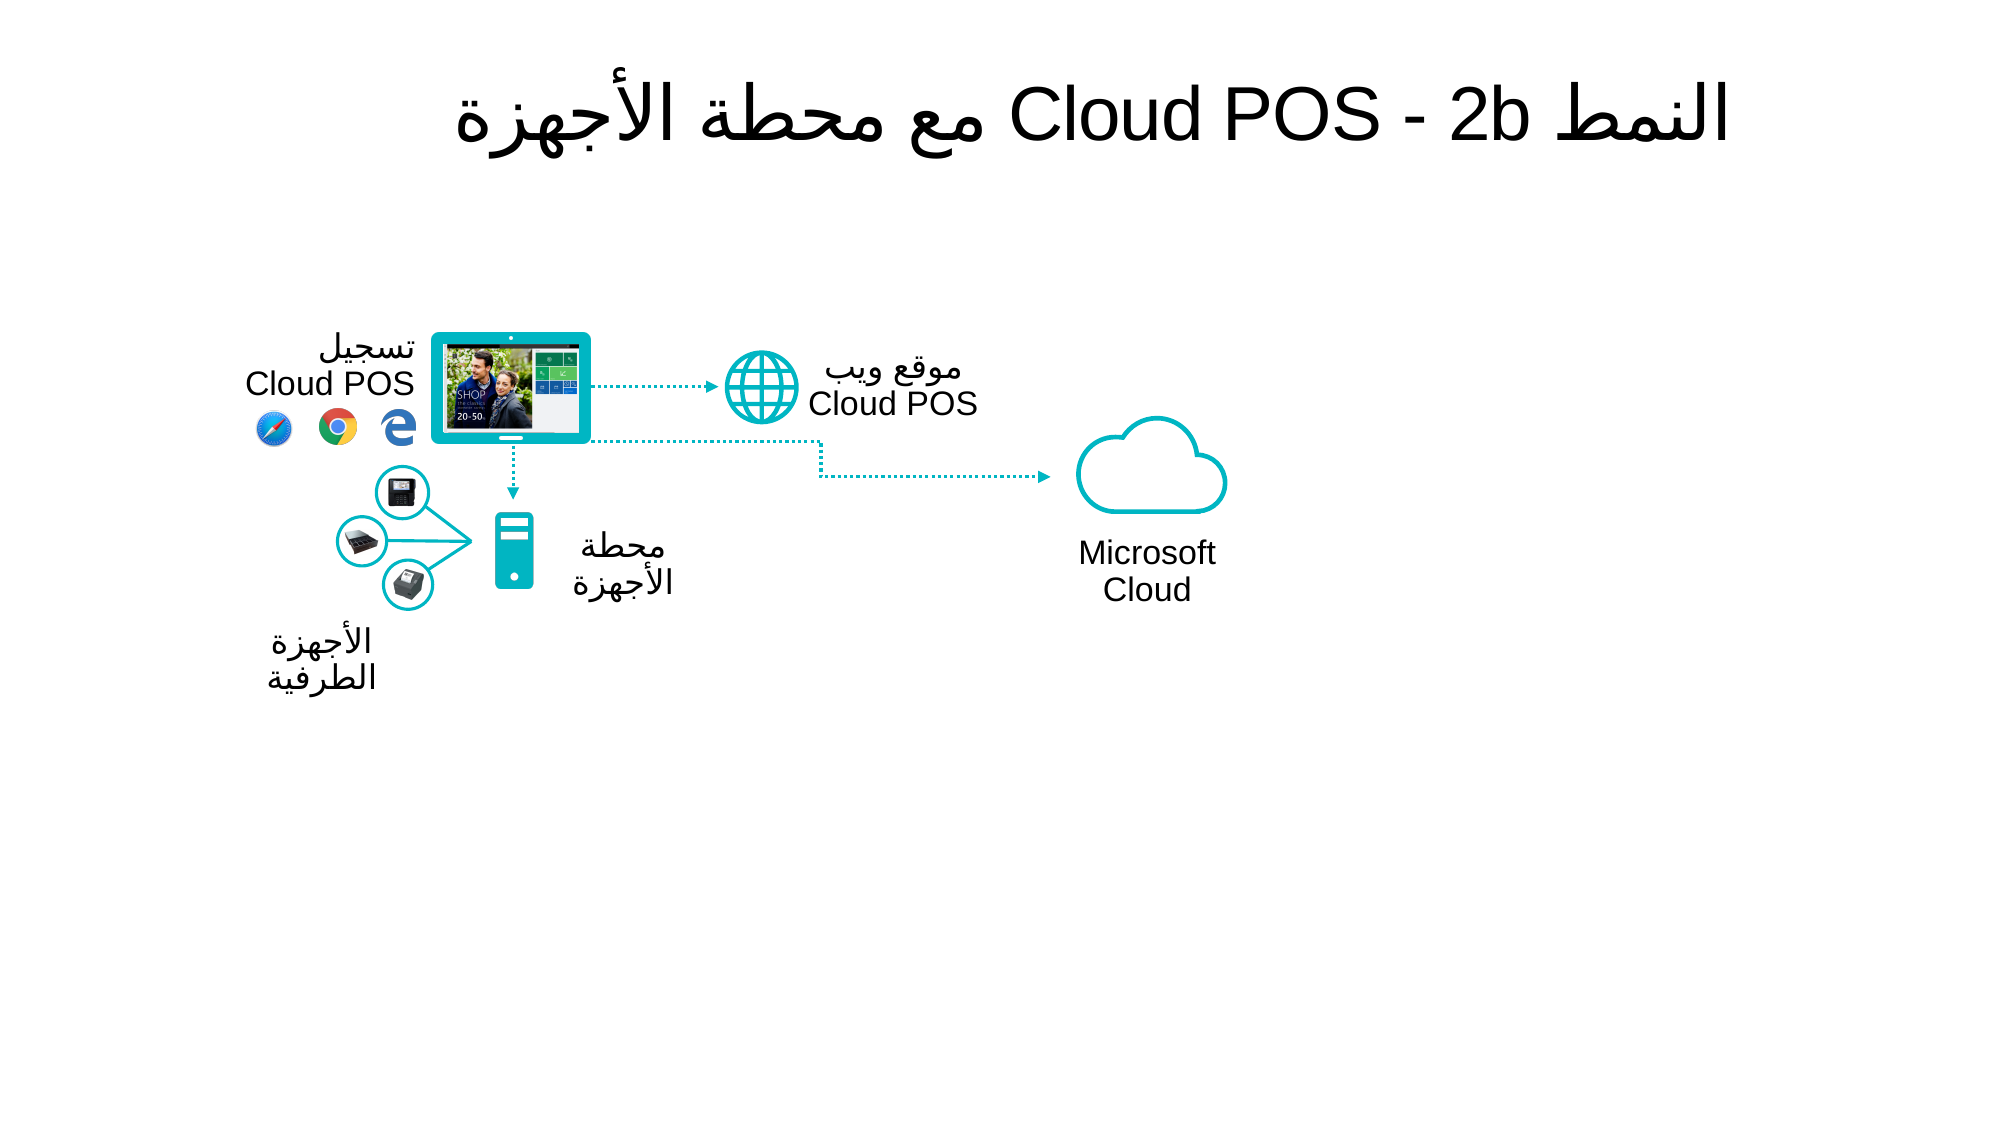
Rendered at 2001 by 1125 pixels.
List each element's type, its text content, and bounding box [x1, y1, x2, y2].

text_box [424, 541, 472, 573]
picture [255, 410, 293, 447]
picture [381, 409, 416, 446]
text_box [425, 506, 472, 540]
text_box [382, 559, 434, 611]
picture [393, 569, 424, 600]
text_box [724, 349, 800, 425]
text_box Microsoft Cloud [1069, 535, 1226, 609]
text_box تسجيل Cloud POS [240, 329, 415, 403]
text_box الأجهزة الطرفية [227, 623, 416, 698]
text_box [1078, 418, 1226, 512]
picture [344, 529, 379, 555]
picture [319, 408, 357, 445]
picture [388, 478, 416, 507]
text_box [415, 292, 607, 484]
picture [492, 485, 536, 616]
text_box محطة الأجهزة [537, 528, 709, 602]
text_box موقع ويب Cloud POS [797, 349, 990, 424]
text_box [336, 515, 388, 567]
text_box [375, 465, 430, 520]
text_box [591, 441, 1051, 477]
text_box النمط 2b -‏ Cloud POS مع محطة الأجهزة [105, 56, 1748, 163]
